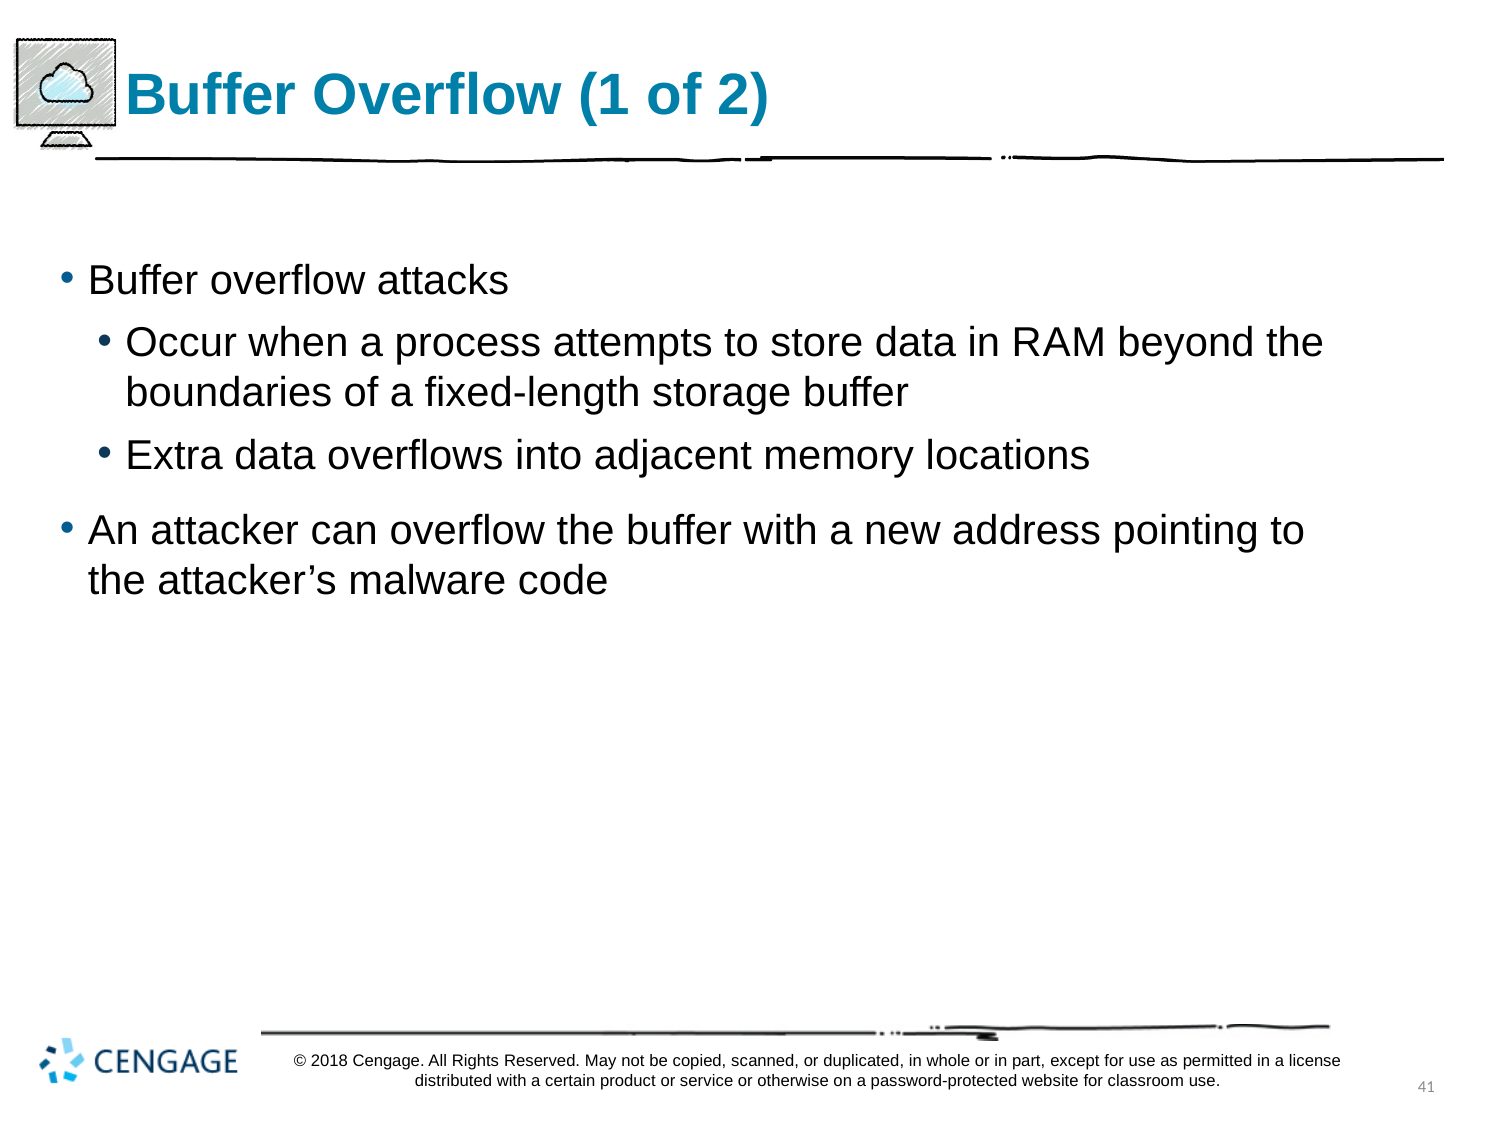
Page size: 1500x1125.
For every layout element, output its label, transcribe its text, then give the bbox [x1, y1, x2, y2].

picture [13, 36, 117, 151]
list Buffer overflow attacks Occur when a process attempts to store data in R A M beyond the boundaries of a fixed-length storage buffer Extra data overflows into adjacent memory locations An attacker can overflow the buffer with a new address pointing to the attacker’s malware code [59, 252, 1363, 606]
footer © 2018 Cengage. All Rights Reserved. May not be copied, scanned, or duplicated, in whole or in part, except for use as permitted in a license distributed with a certain product or service or otherwise on a password-protected website for classroom use. [262, 1050, 1375, 1091]
title Buffer Overflow (1 of 2) [125, 55, 1442, 127]
picture [95, 155, 1444, 163]
picture [19, 1024, 250, 1096]
picture [261, 1024, 1331, 1041]
